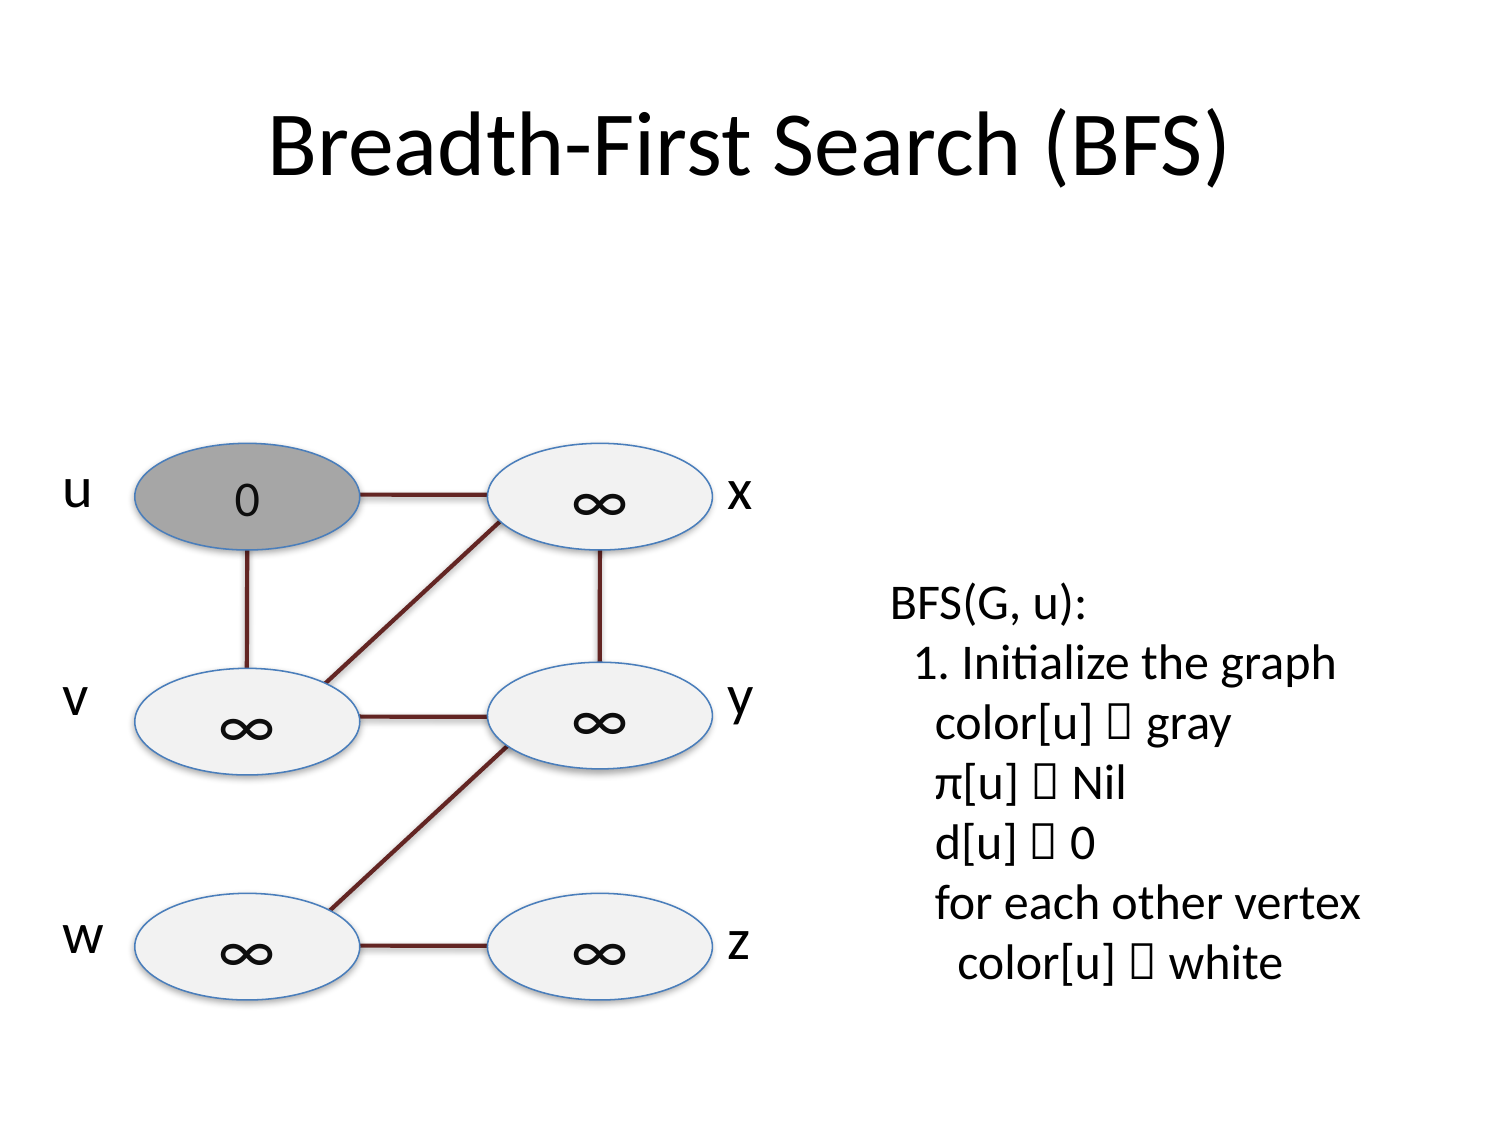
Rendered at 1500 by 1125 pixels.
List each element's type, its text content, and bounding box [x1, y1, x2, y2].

text_box ∞ [133, 667, 361, 776]
text_box ∞ [486, 661, 712, 770]
text_box u [47, 441, 123, 527]
text_box v [47, 650, 123, 735]
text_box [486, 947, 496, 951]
text_box BFS(G, u): 1. Initialize the graph color[u]  gray π[u]  Nil d[u]  0 for each other vertex color[u]  white [874, 562, 1413, 998]
text_box w [47, 887, 123, 973]
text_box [312, 499, 524, 696]
text_box x [712, 443, 788, 529]
text_box ∞ [486, 892, 712, 1001]
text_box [313, 729, 526, 926]
title Breadth-First Search (BFS) [75, 45, 1425, 233]
text_box z [712, 893, 788, 979]
text_box y [712, 650, 788, 735]
text_box 0 [133, 442, 361, 551]
text_box ∞ [487, 442, 712, 551]
text_box ∞ [133, 892, 361, 1001]
